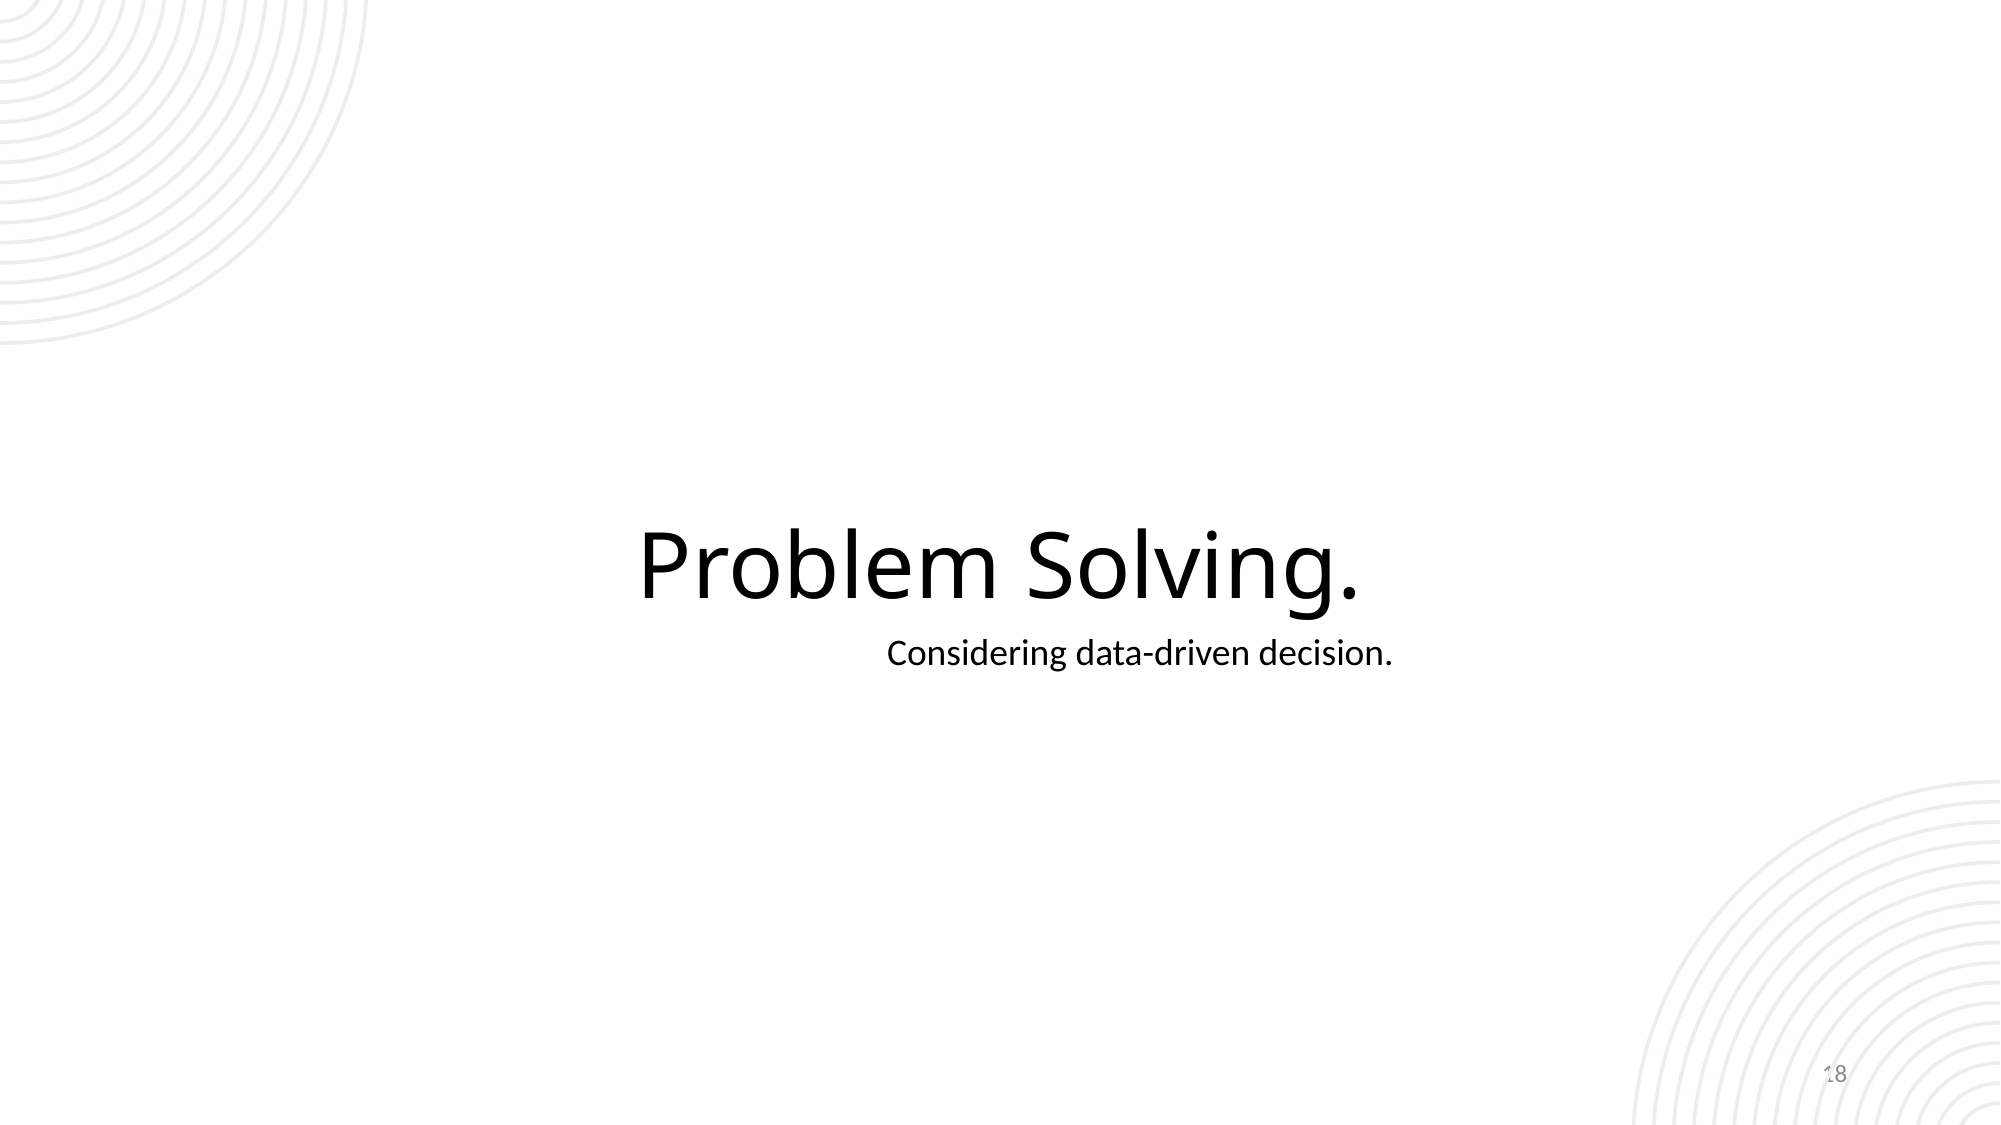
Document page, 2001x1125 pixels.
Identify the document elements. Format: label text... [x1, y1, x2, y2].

text_box Considering data-driven decision. [872, 621, 1410, 681]
text_box Problem Solving. [622, 499, 1378, 624]
slide_number 18 [1412, 1042, 1863, 1103]
